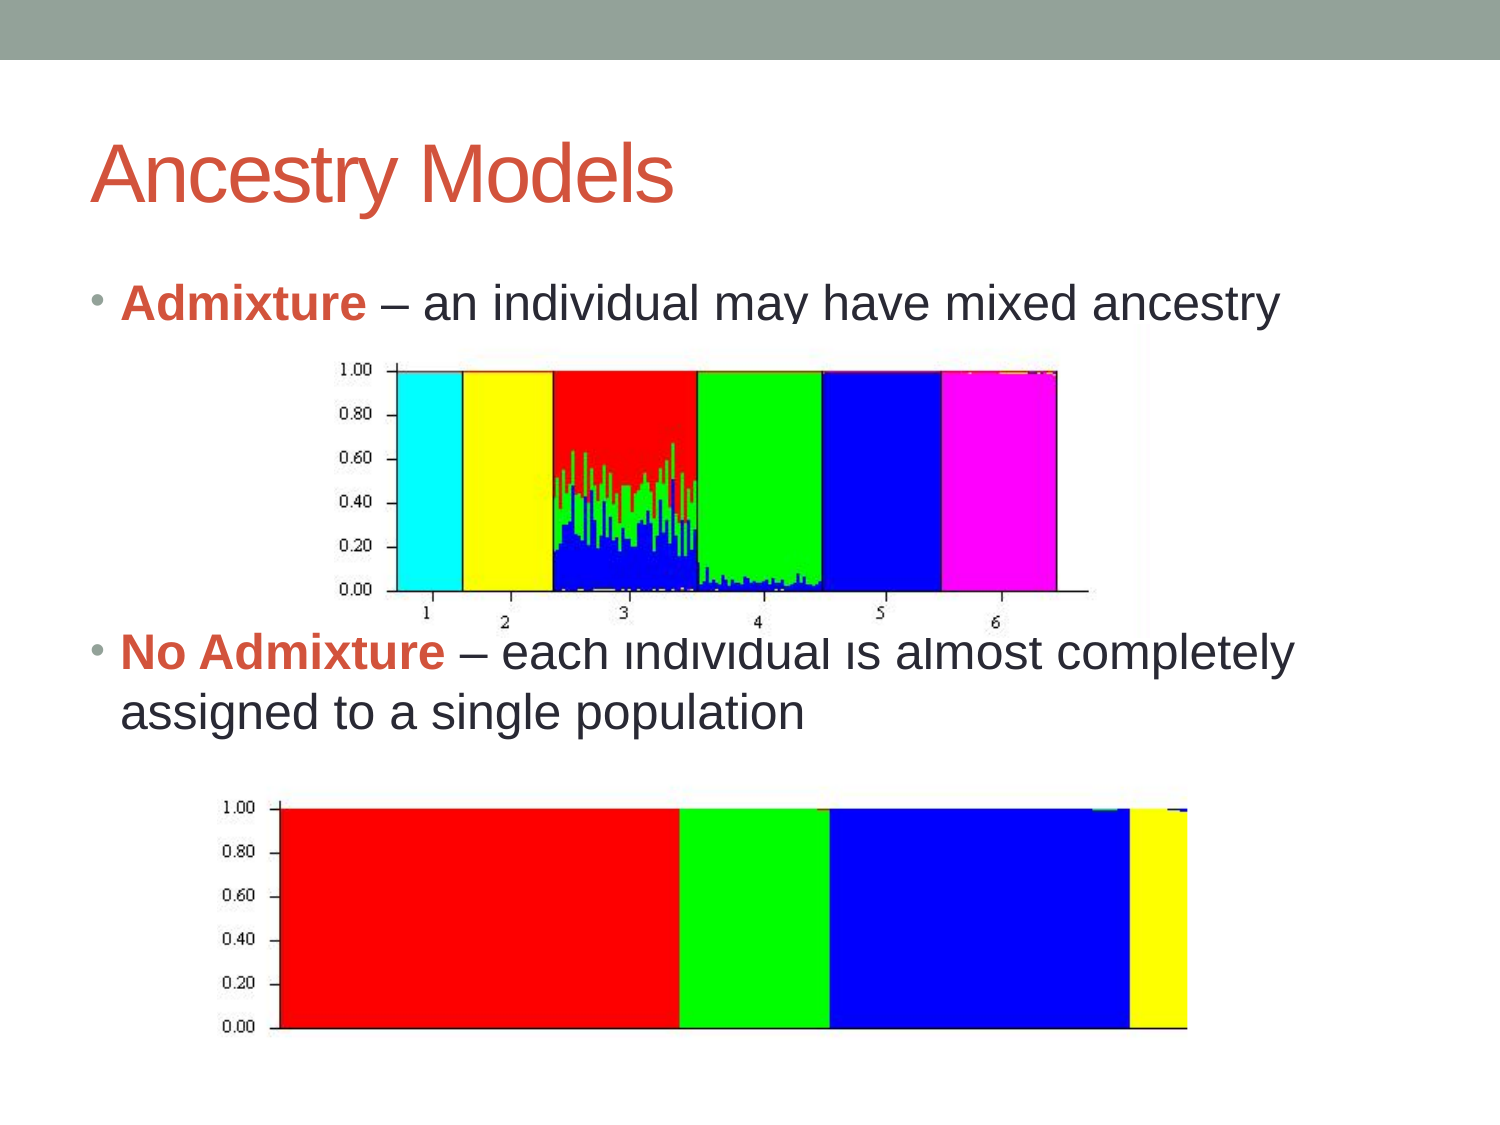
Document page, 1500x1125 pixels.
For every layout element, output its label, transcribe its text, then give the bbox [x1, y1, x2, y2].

picture [334, 324, 1151, 638]
picture [105, 762, 1188, 1076]
title Ancestry Models [75, 87, 1425, 250]
list Admixture – an individual may have mixed ancestry No Admixture – each individual is almost completely assigned to a single population [75, 262, 1425, 1063]
